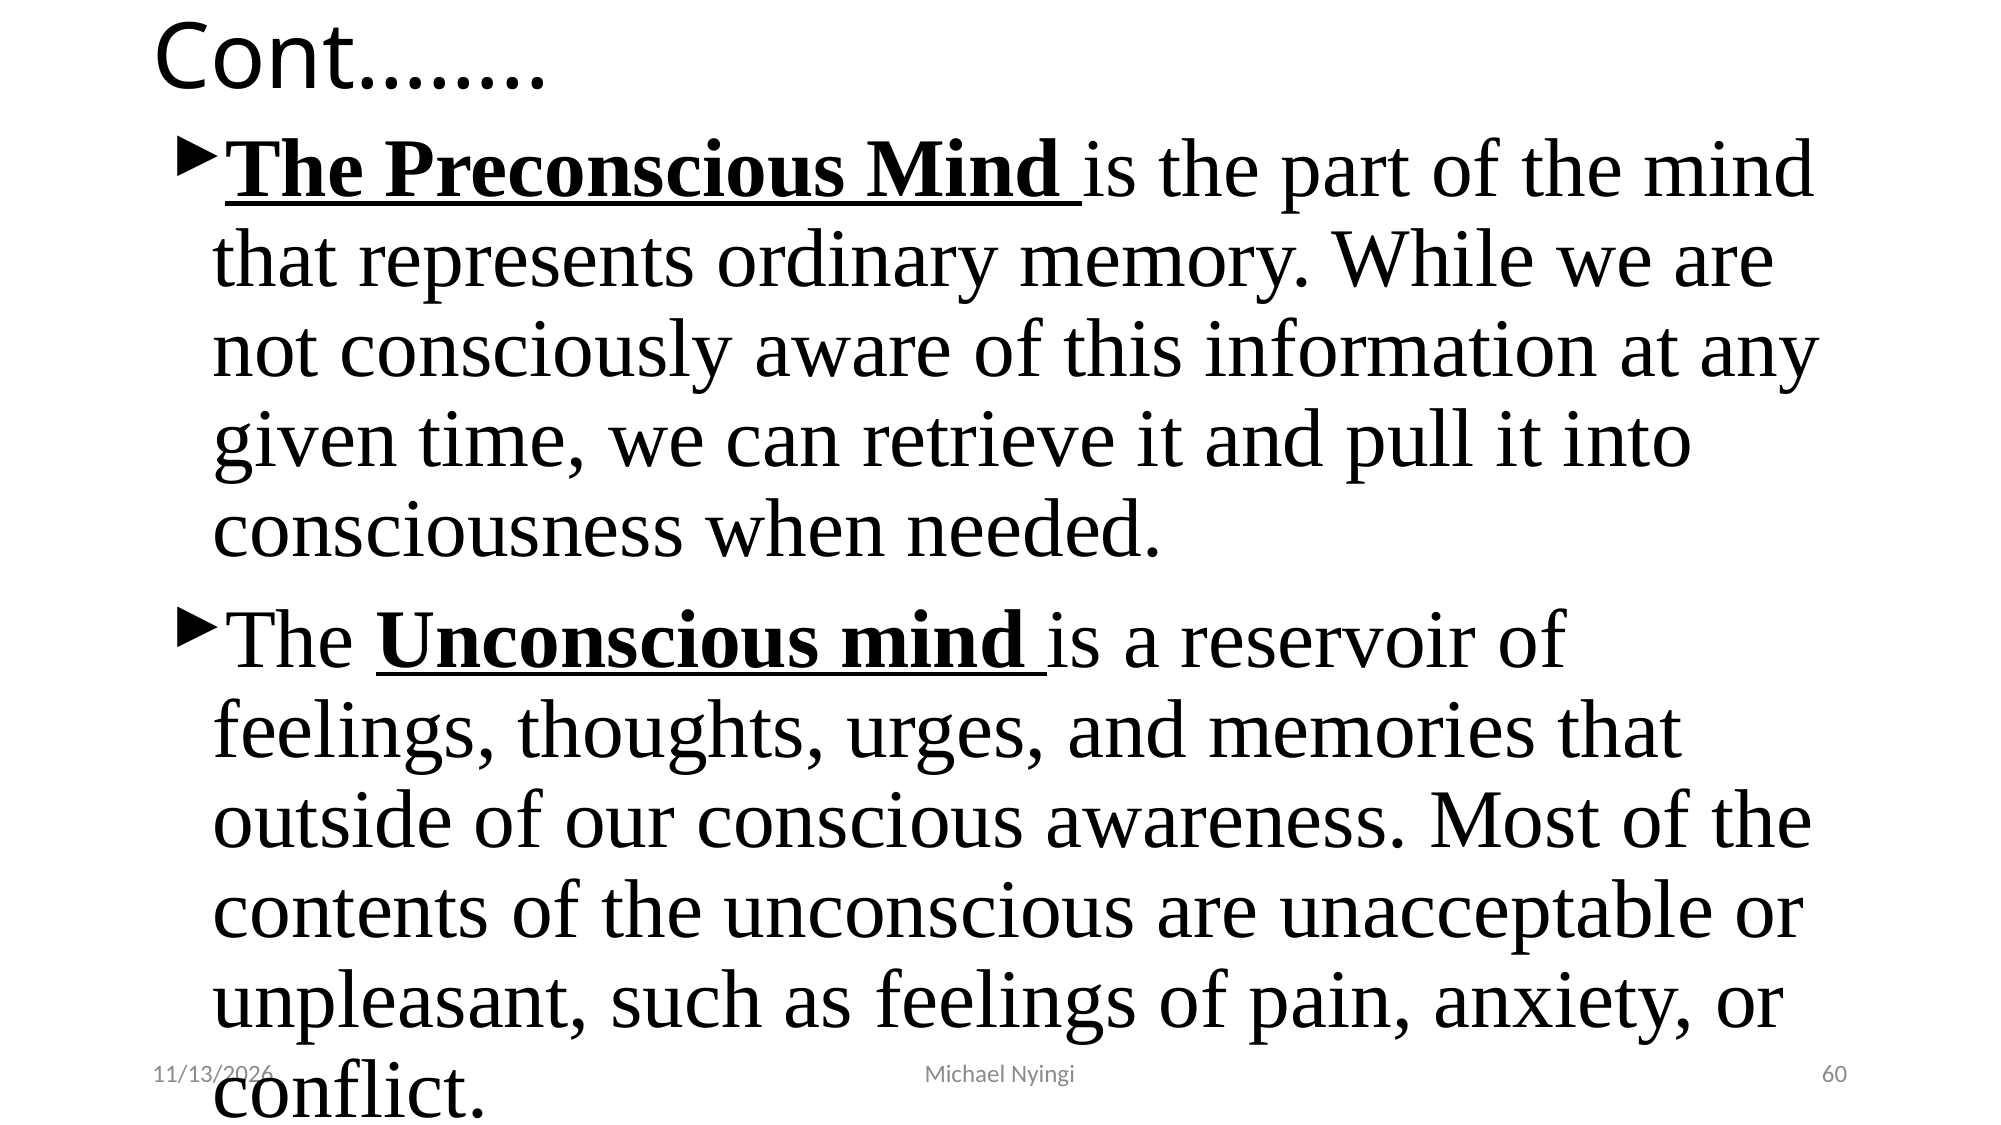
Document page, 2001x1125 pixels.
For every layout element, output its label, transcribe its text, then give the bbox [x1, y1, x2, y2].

slide_number 60 [1412, 1042, 1863, 1103]
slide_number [137, 1042, 588, 1103]
footer Michael Nyingi [662, 1042, 1338, 1103]
list The Preconscious Mind is the part of the mind that represents ordinary memory. While we are not consciously aware of this information at any given time, we can retrieve it and pull it into consciousness when needed. The Unconscious mind is a reservoir of feelings, thoughts, urges, and memories that outside of our conscious awareness. Most of the contents of the unconscious are unacceptable or unpleasant, such as feelings of pain, anxiety, or conflict. [137, 117, 1863, 1014]
title Cont…….. [137, 0, 1863, 117]
